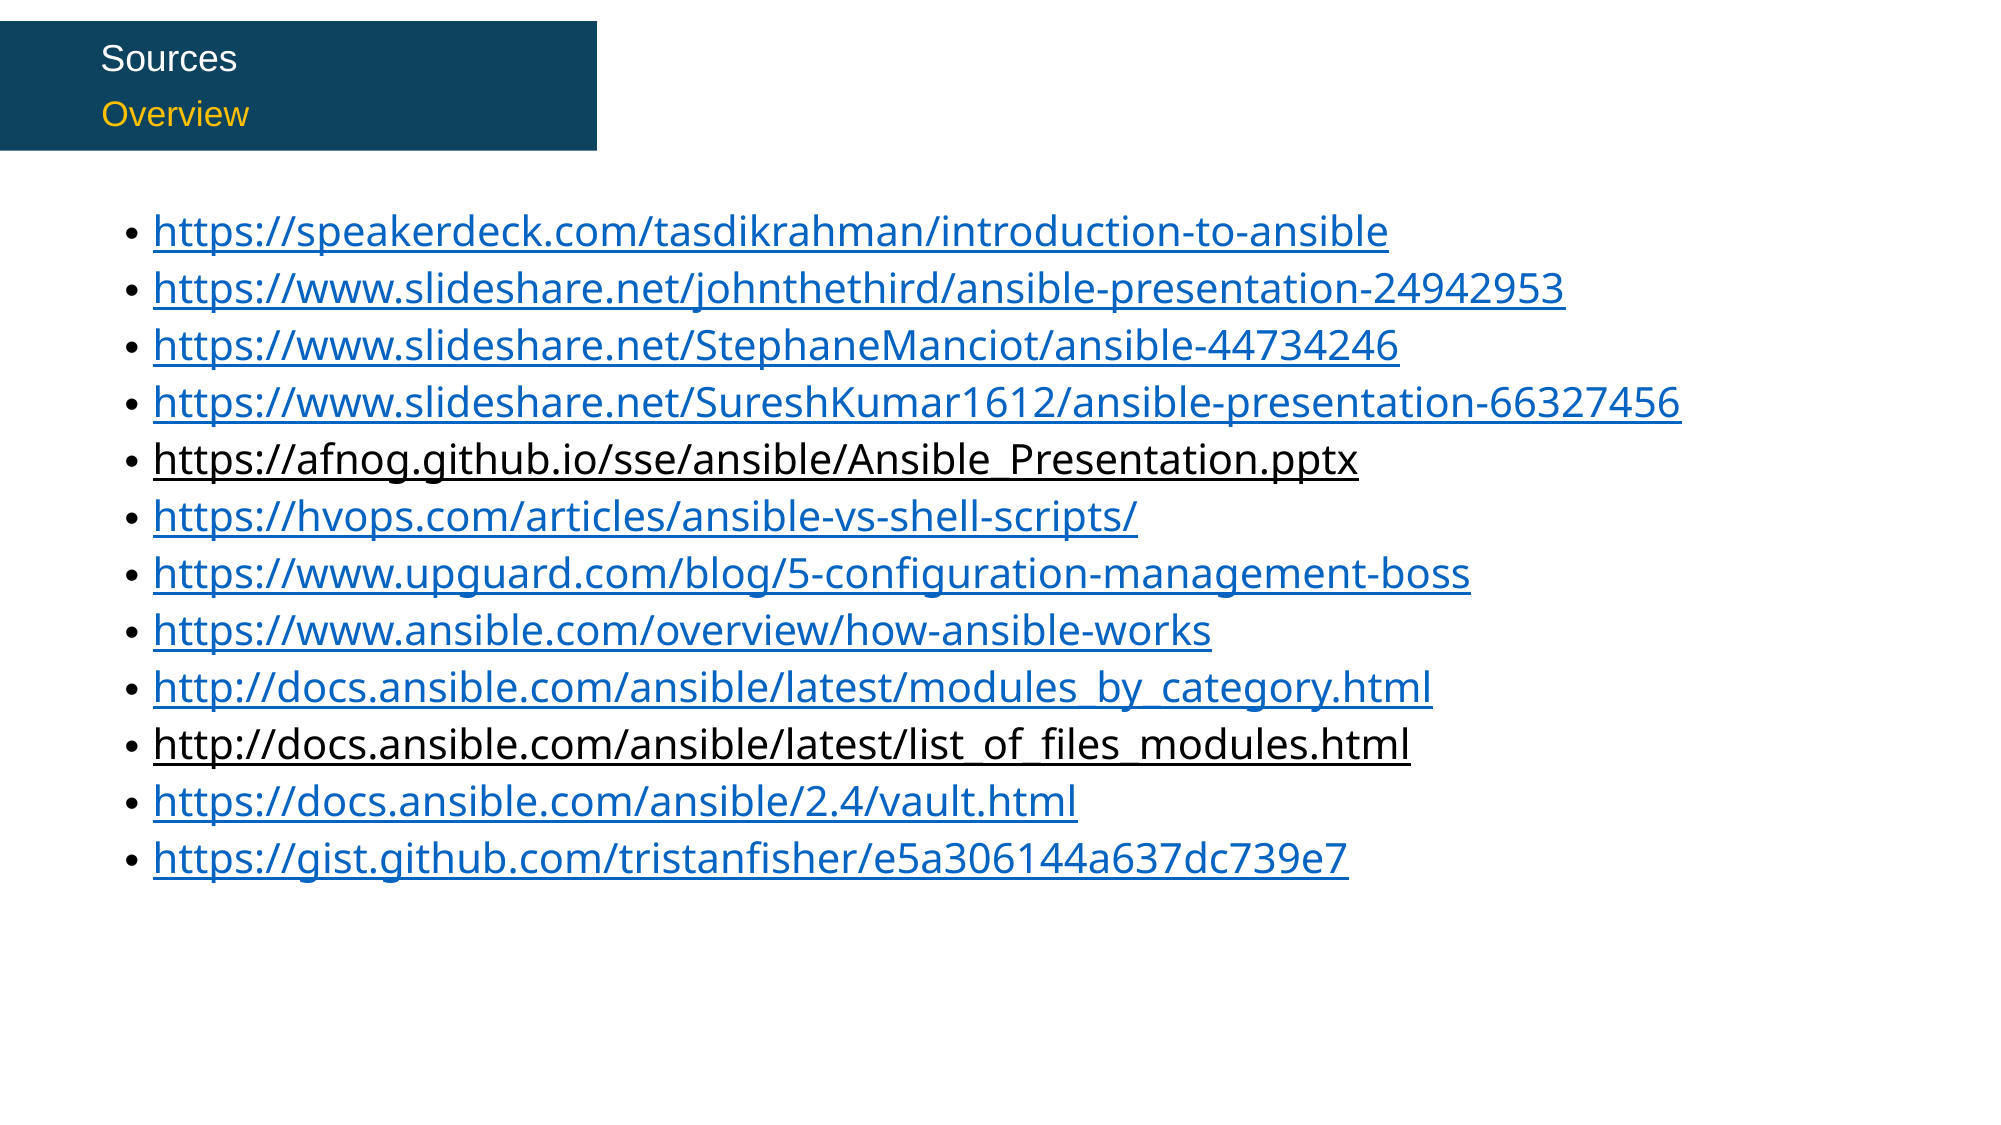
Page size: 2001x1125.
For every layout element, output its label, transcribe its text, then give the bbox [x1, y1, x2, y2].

text_box https://speakerdeck.com/tasdikrahman/introduction-to-ansible https://www.slideshare.net/johnthethird/ansible-presentation-24942953 https://www.slideshare.net/StephaneManciot/ansible-44734246 https://www.slideshare.net/SureshKumar1612/ansible-presentation-66327456 https://afnog.github.io/sse/ansible/Ansible_Presentation.pptx https://hvops.com/articles/ansible-vs-shell-scripts/ https://www.upguard.com/blog/5-configuration-management-boss https://www.ansible.com/overview/how-ansible-works http://docs.ansible.com/ansible/latest/modules_by_category.html http://docs.ansible.com/ansible/latest/list_of_files_modules.html https://docs.ansible.com/ansible/2.4/vault.html https://gist.github.com/tristanfisher/e5a306144a637dc739e7 [109, 197, 1817, 1125]
text_box [0, 20, 598, 152]
text_box Overview [86, 87, 507, 141]
text_box Sources [1, 27, 597, 87]
